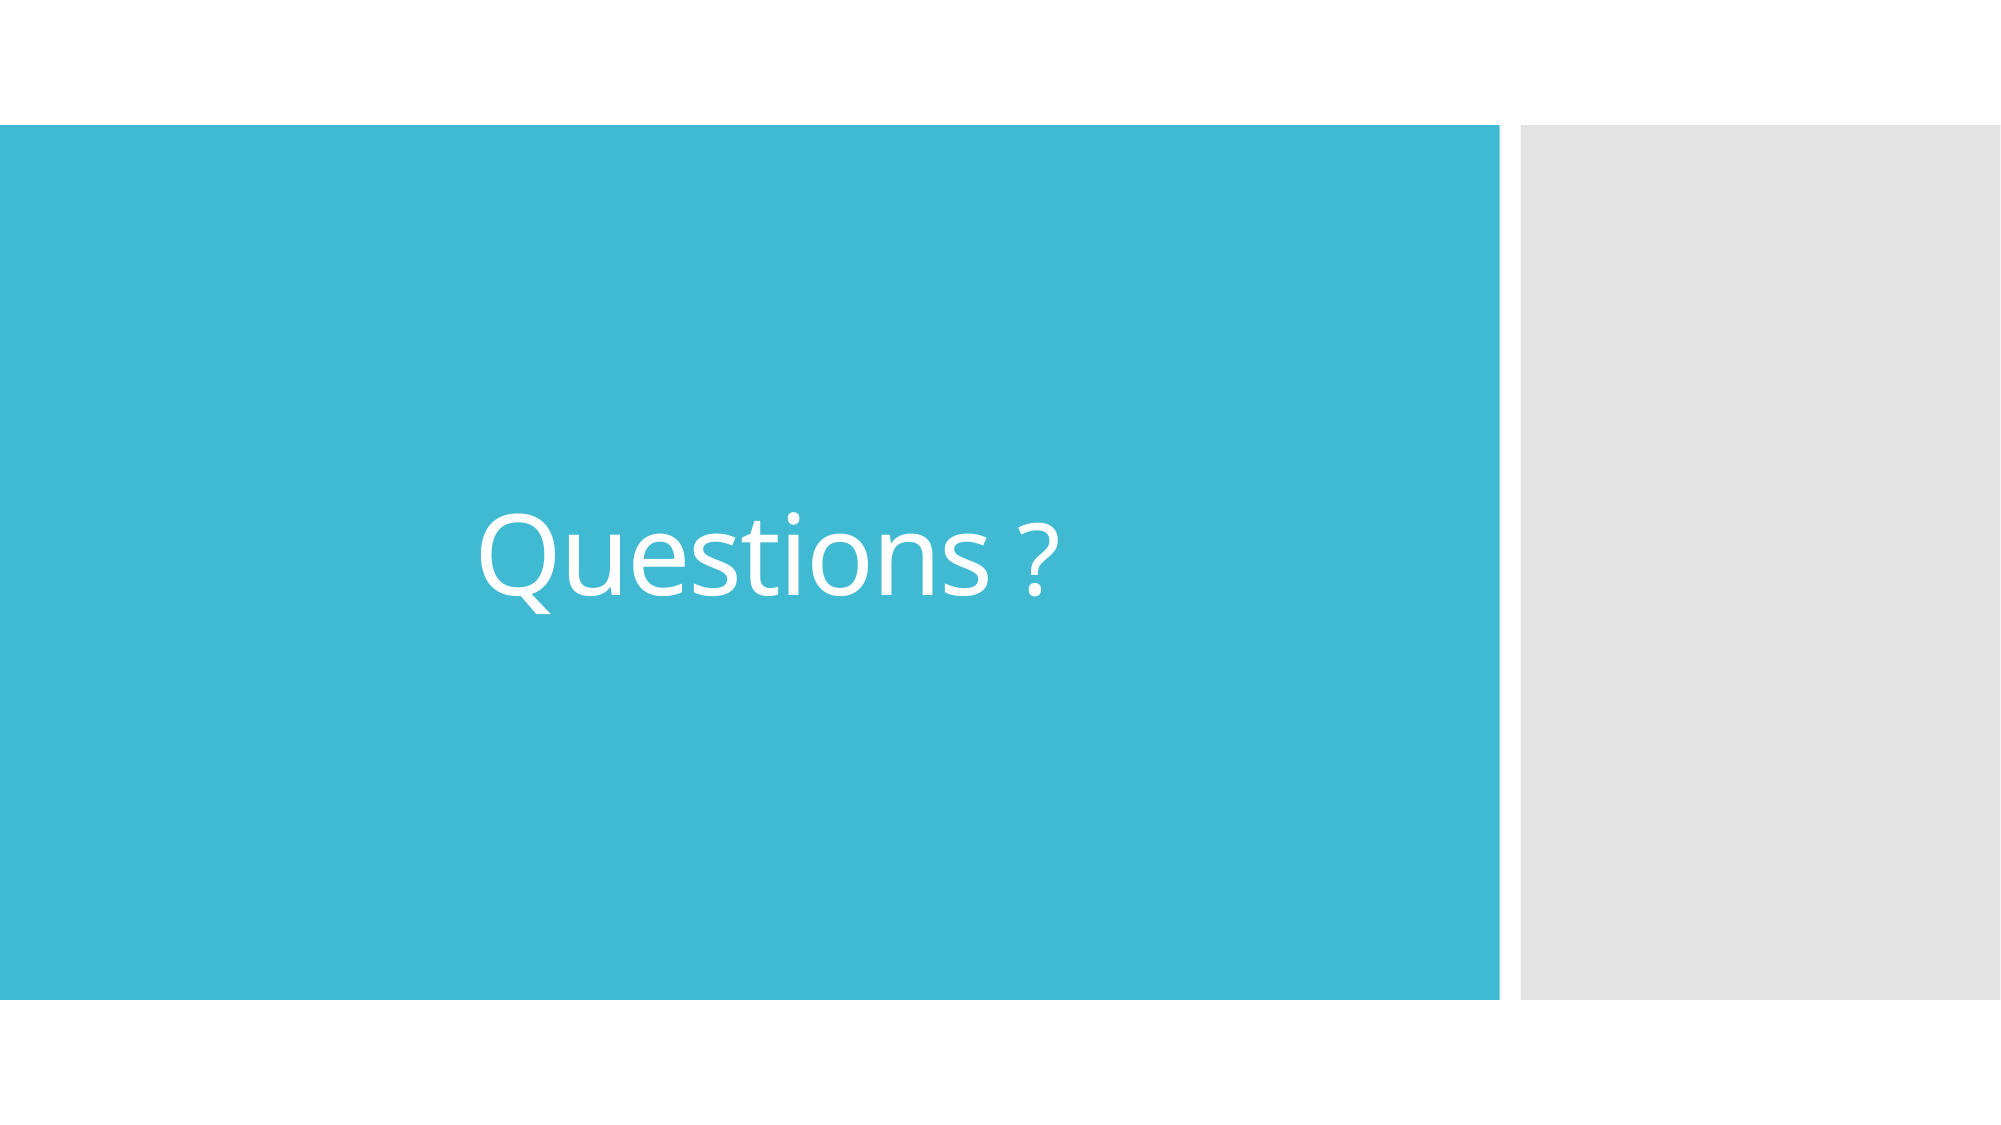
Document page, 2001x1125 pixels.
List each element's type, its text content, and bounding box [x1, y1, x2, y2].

title Questions ? [177, 177, 1359, 942]
